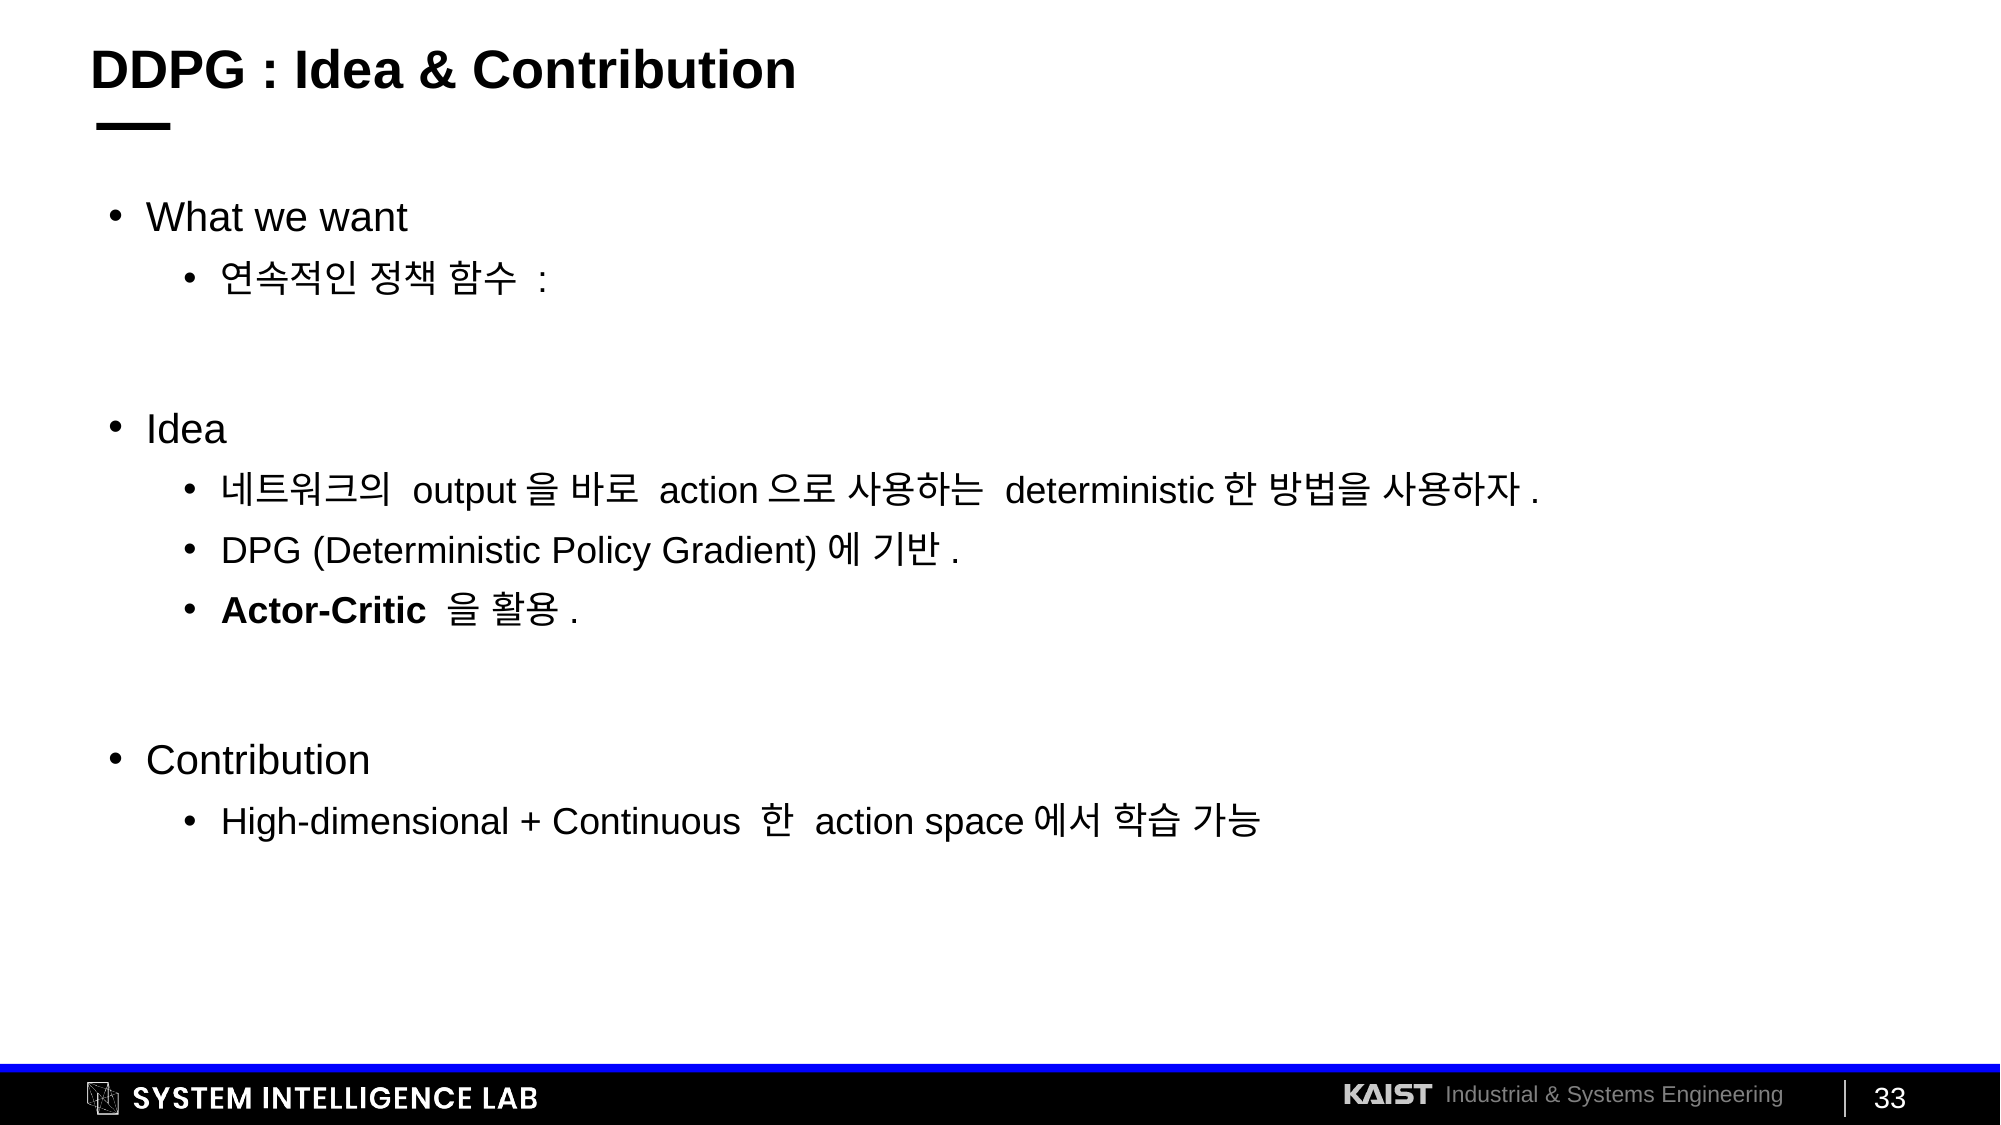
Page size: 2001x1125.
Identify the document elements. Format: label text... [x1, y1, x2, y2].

slide_number 33 [1471, 1071, 1922, 1125]
title DDPG : Idea & Contribution [0, 15, 1938, 127]
picture [1322, 1082, 1455, 1107]
